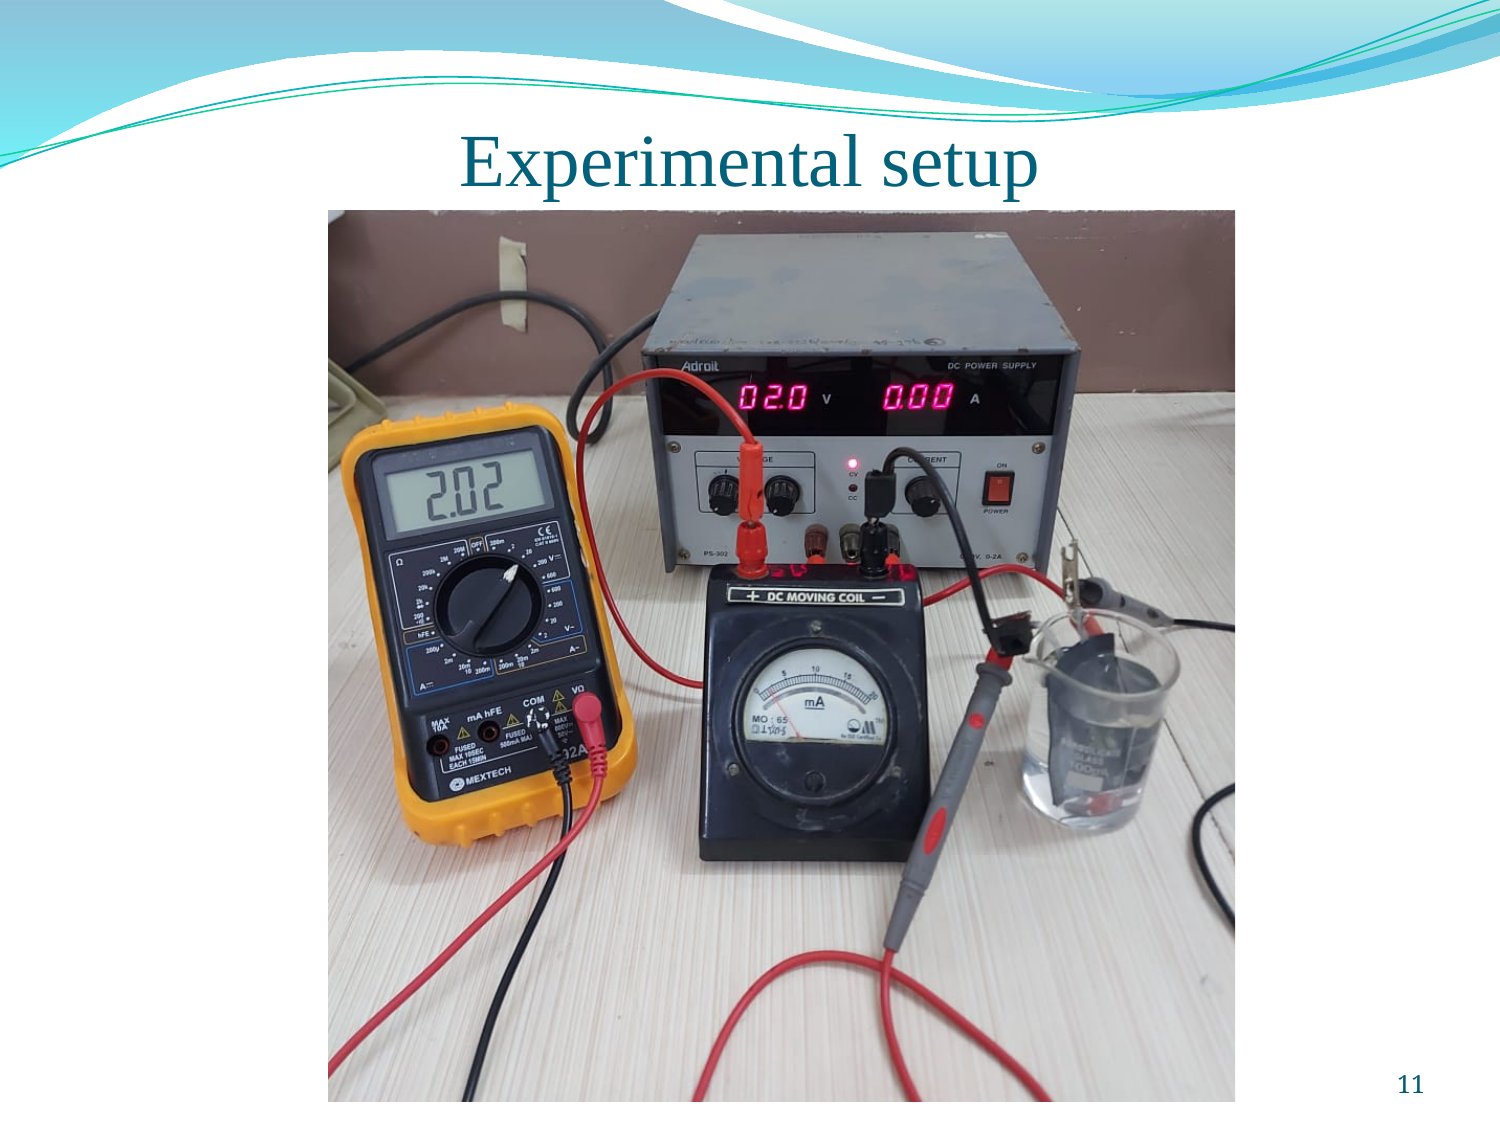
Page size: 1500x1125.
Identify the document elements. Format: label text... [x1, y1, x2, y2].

title Experimental setup [0, 13, 1500, 202]
slide_number 11 [1299, 1042, 1425, 1103]
picture [327, 209, 1236, 1103]
